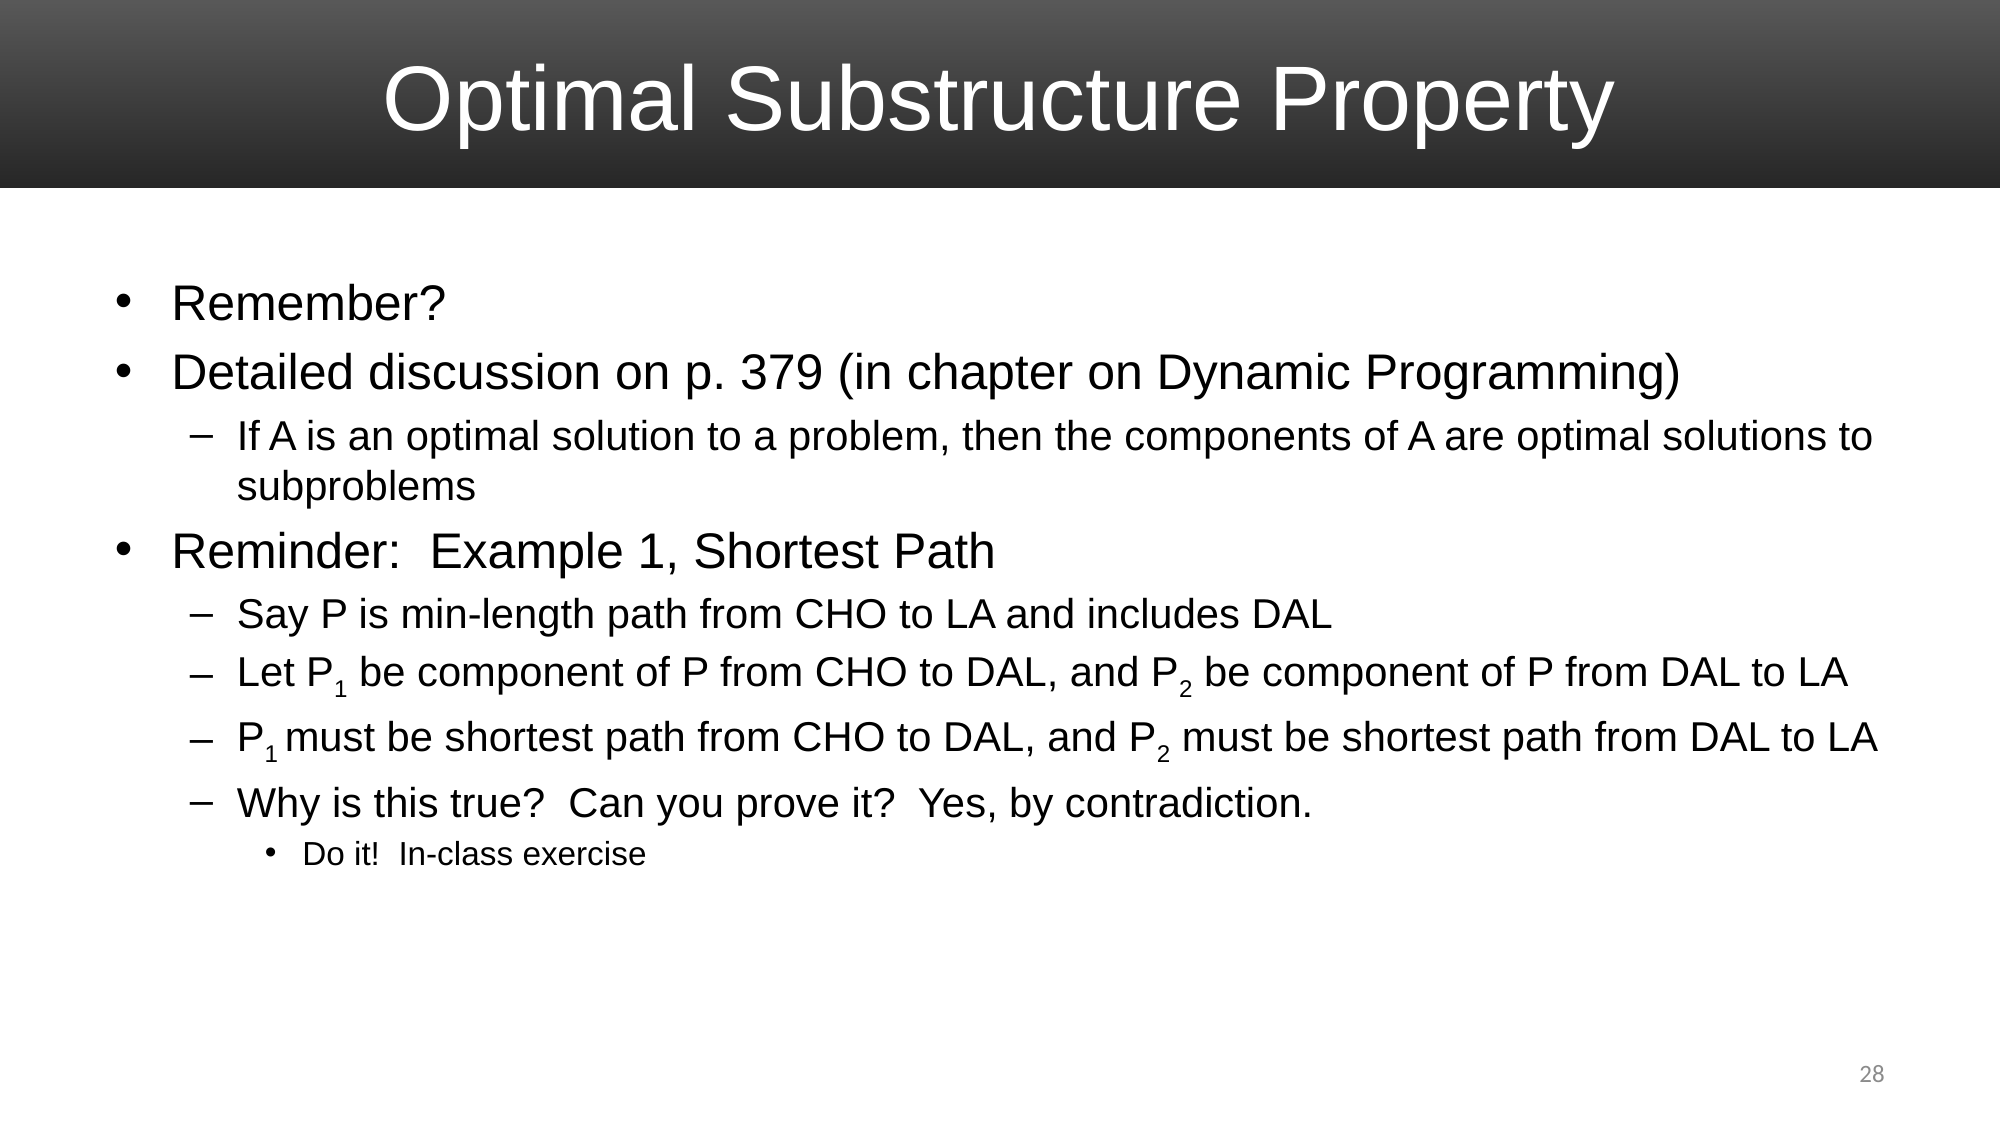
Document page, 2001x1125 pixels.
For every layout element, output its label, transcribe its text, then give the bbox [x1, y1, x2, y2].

slide_number 28 [1433, 1042, 1900, 1103]
title Optimal Substructure Property [99, 24, 1900, 163]
list Remember? Detailed discussion on p. 379 (in chapter on Dynamic Programming) If A is an optimal solution to a problem, then the components of A are optimal solutions to subproblems Reminder: Example 1, Shortest Path Say P is min-length path from CHO to LA and includes DAL Let P1 be component of P from CHO to DAL, and P2 be component of P from DAL to LA P1 must be shortest path from CHO to DAL, and P2 must be shortest path from DAL to LA Why is this true? Can you prove it? Yes, by contradiction. Do it! In-class exercise [99, 262, 1900, 1005]
